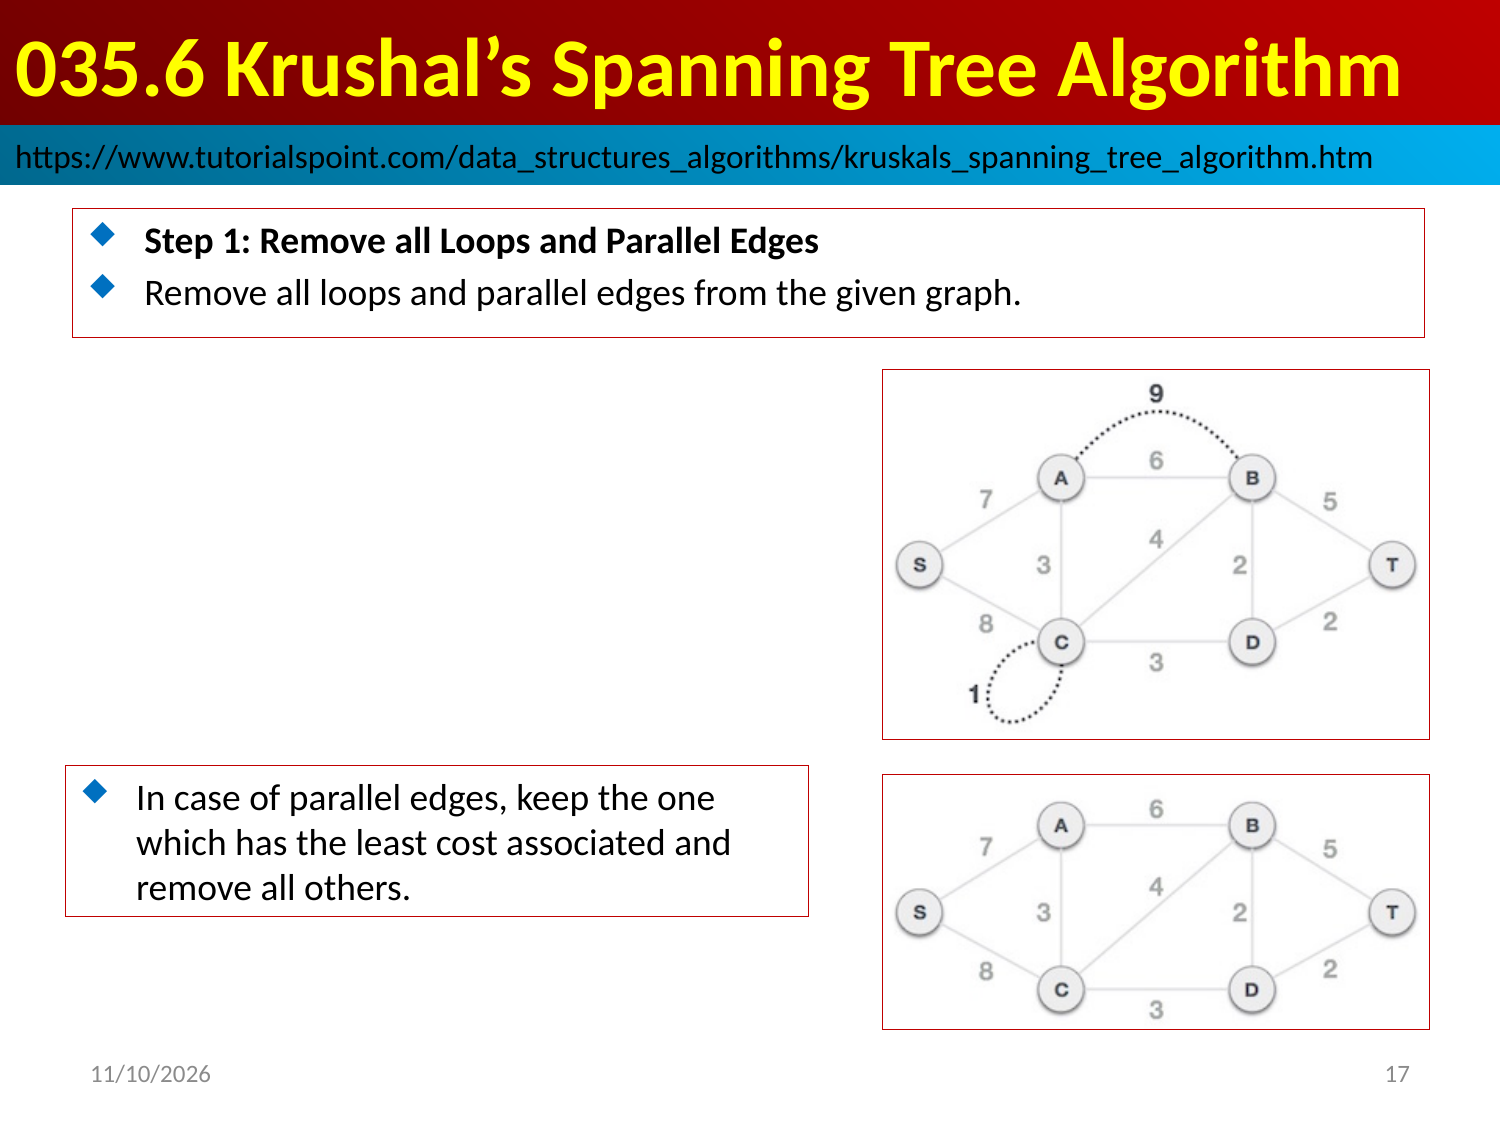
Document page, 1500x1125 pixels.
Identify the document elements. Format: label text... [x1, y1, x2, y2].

title 035.6 Krushal’s Spanning Tree Algorithm [0, 0, 1500, 125]
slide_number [75, 1042, 425, 1103]
slide_number 17 [1074, 1042, 1425, 1103]
subtitle Step 1: Remove all Loops and Parallel Edges Remove all loops and parallel edges from the given graph. [72, 208, 1425, 338]
text_box https://www.tutorialspoint.com/data_structures_algorithms/kruskals_spanning_tree_algorithm.htm [0, 125, 1500, 185]
picture [882, 774, 1430, 1030]
picture [882, 369, 1430, 740]
text_box In case of parallel edges, keep the one which has the least cost associated and remove all others. [65, 765, 809, 917]
